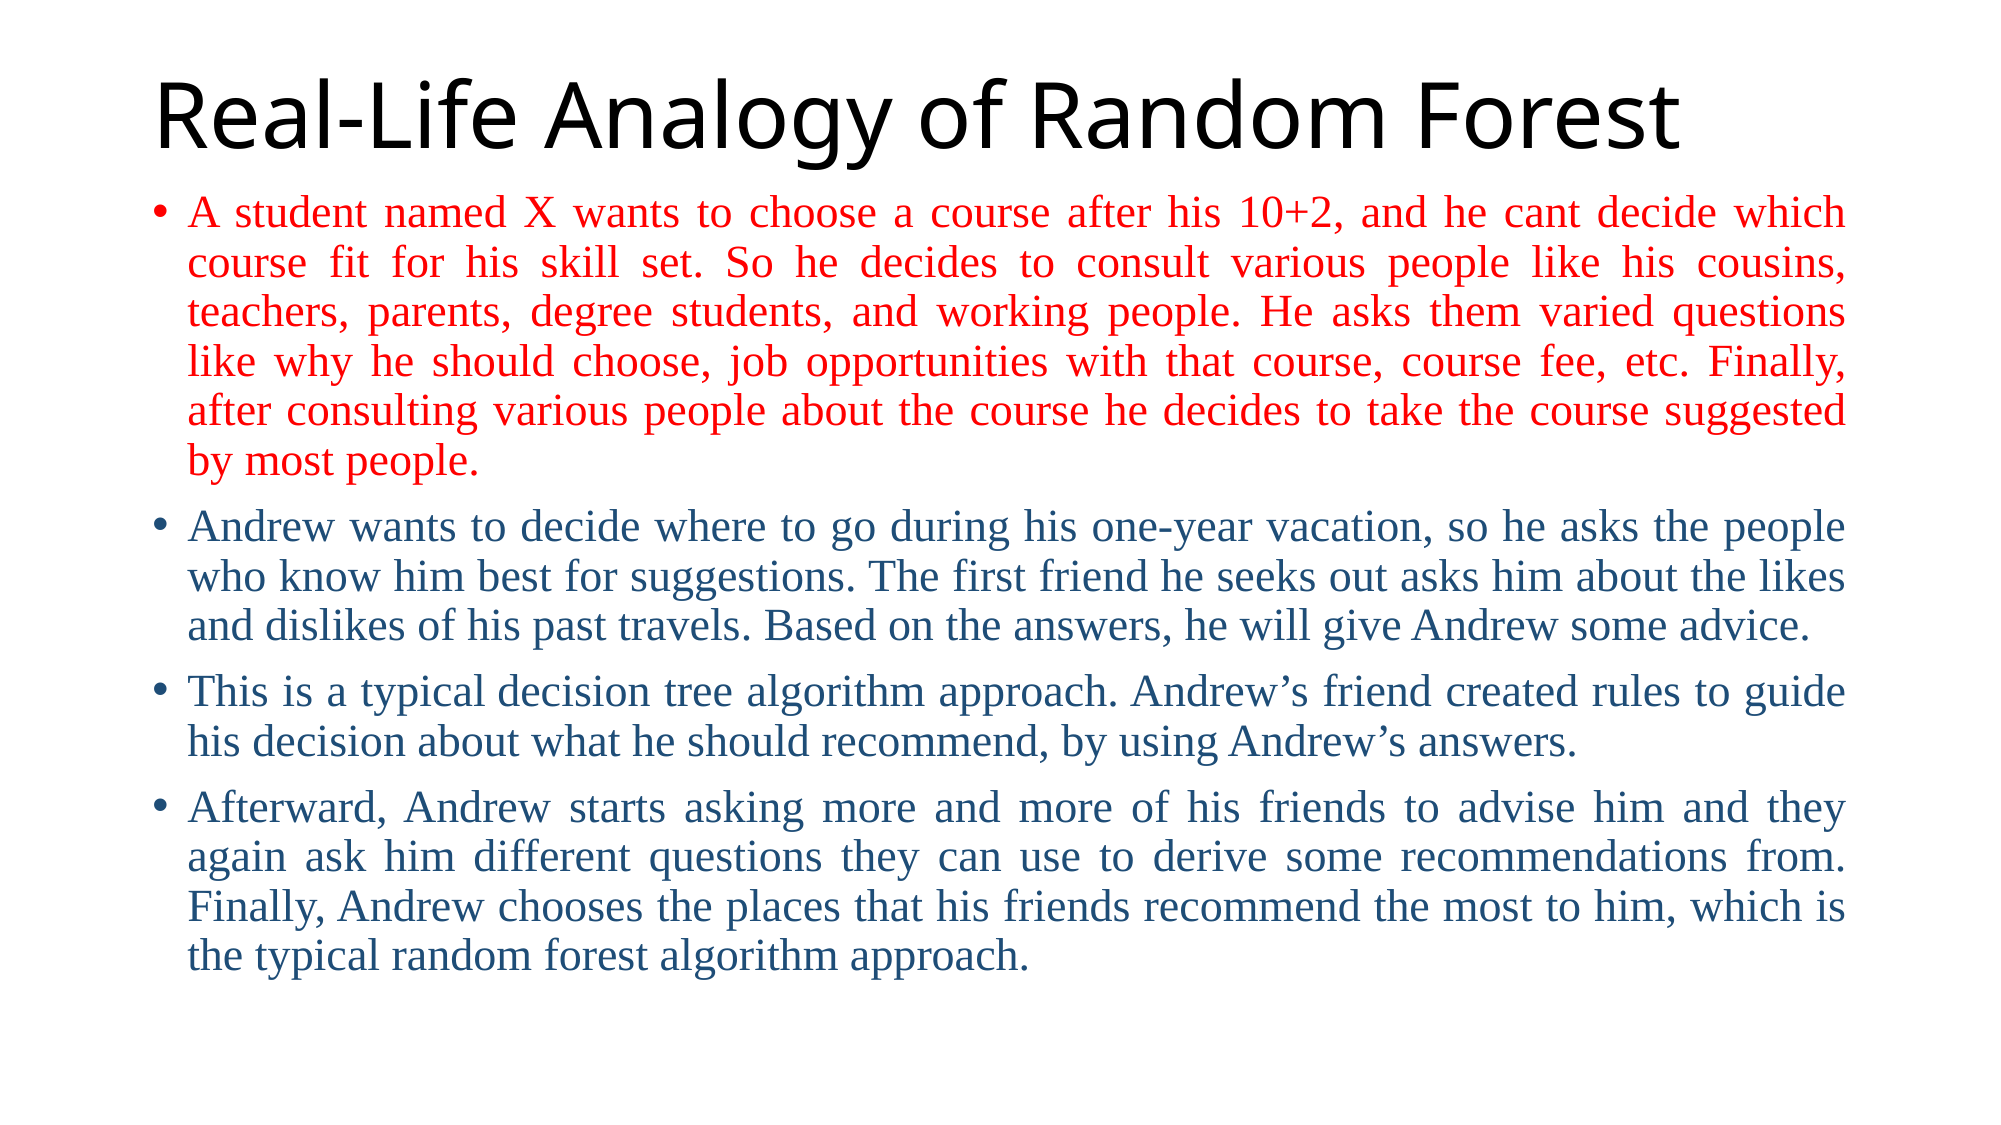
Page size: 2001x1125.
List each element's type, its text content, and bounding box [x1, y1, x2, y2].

list A student named X wants to choose a course after his 10+2, and he cant decide which course fit for his skill set. So he decides to consult various people like his cousins, teachers, parents, degree students, and working people. He asks them varied questions like why he should choose, job opportunities with that course, course fee, etc. Finally, after consulting various people about the course he decides to take the course suggested by most people. Andrew wants to decide where to go during his one-year vacation, so he asks the people who know him best for suggestions. The first friend he seeks out asks him about the likes and dislikes of his past travels. Based on the answers, he will give Andrew some advice. This is a typical decision tree algorithm approach. Andrew’s friend created rules to guide his decision about what he should recommend, by using Andrew’s answers. Afterward, Andrew starts asking more and more of his friends to advise him and they again ask him different questions they can use to derive some recommendations from. Finally, Andrew chooses the places that his friends recommend the most to him, which is the typical random forest algorithm approach. [137, 180, 1863, 1014]
title Real-Life Analogy of Random Forest [137, 59, 1863, 180]
